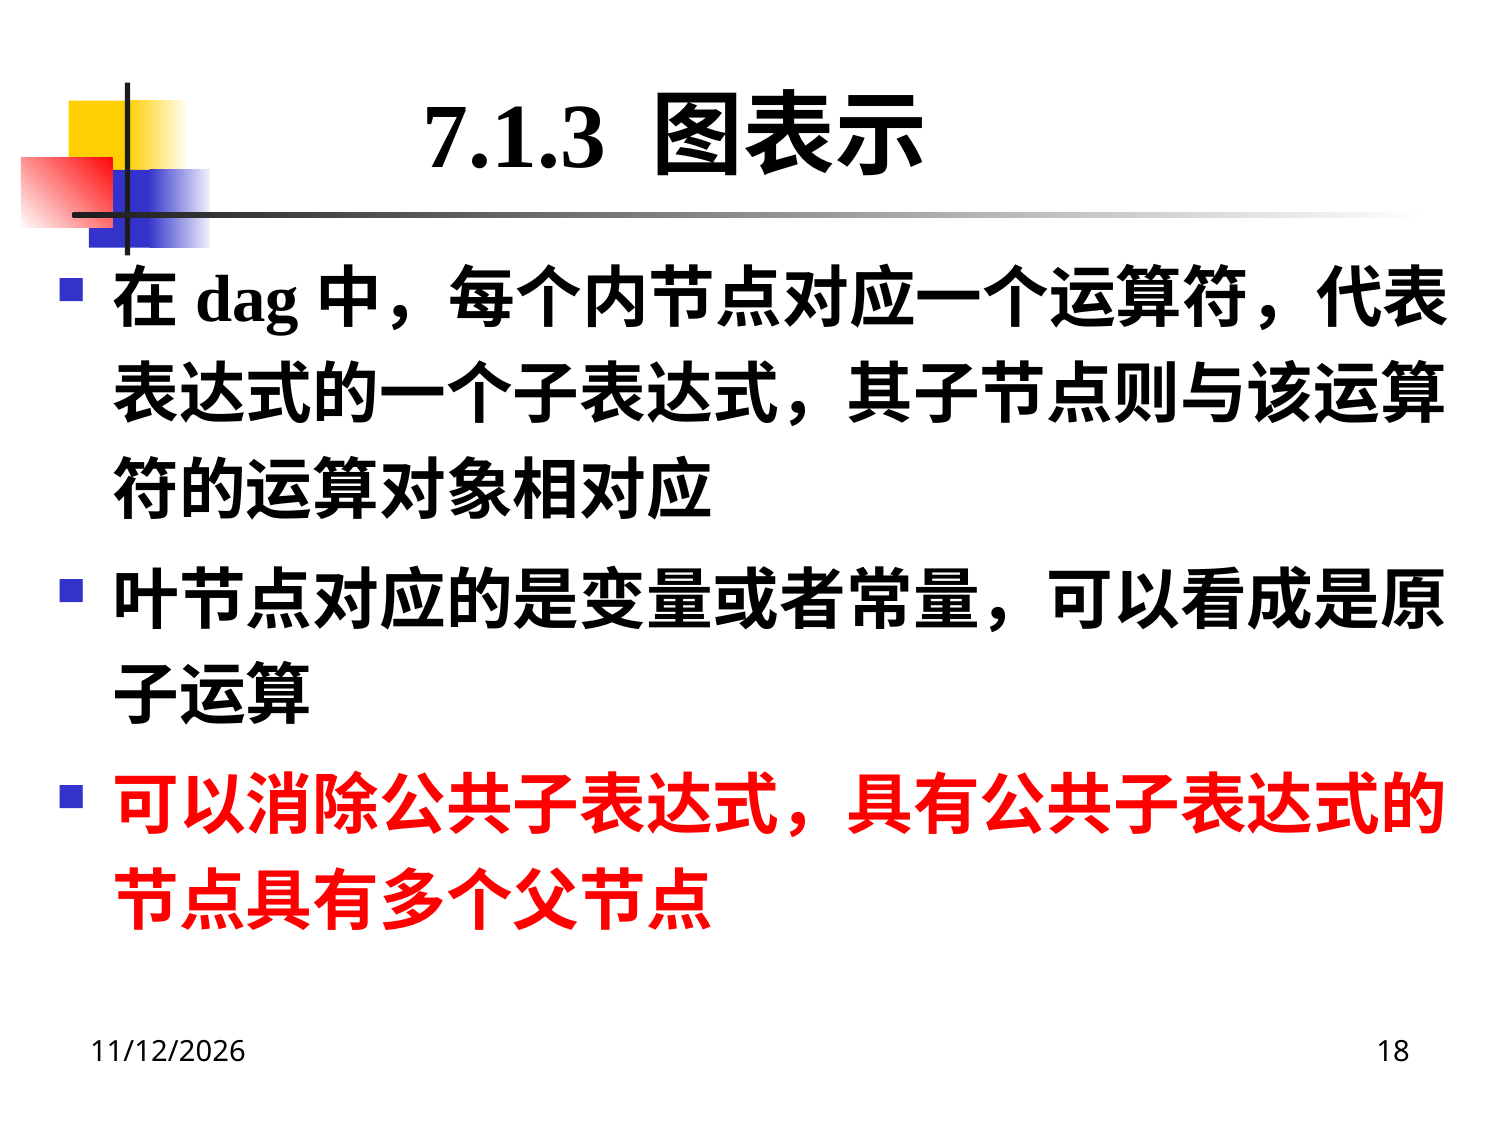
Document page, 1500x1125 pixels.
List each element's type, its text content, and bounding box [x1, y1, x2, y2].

list 在dag中，每个内节点对应一个运算符，代表表达式的一个子表达式，其子节点则与该运算符的运算对象相对应 叶节点对应的是变量或者常量，可以看成是原子运算 可以消除公共子表达式，具有公共子表达式的节点具有多个父节点 [41, 418, 1483, 977]
list 在dag中，每个内节点对应一个运算符，代表表达式的一个子表达式，其子节点则与该运算符的运算对象相对应 叶节点对应的是变量或者常量，可以看成是原子运算 可以消除公共子表达式，具有公共子表达式的节点具有多个父节点 [41, 231, 1483, 417]
slide_number 18 [1074, 1024, 1425, 1103]
title 7.1.3 图表示 [407, 65, 953, 197]
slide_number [75, 1024, 425, 1103]
